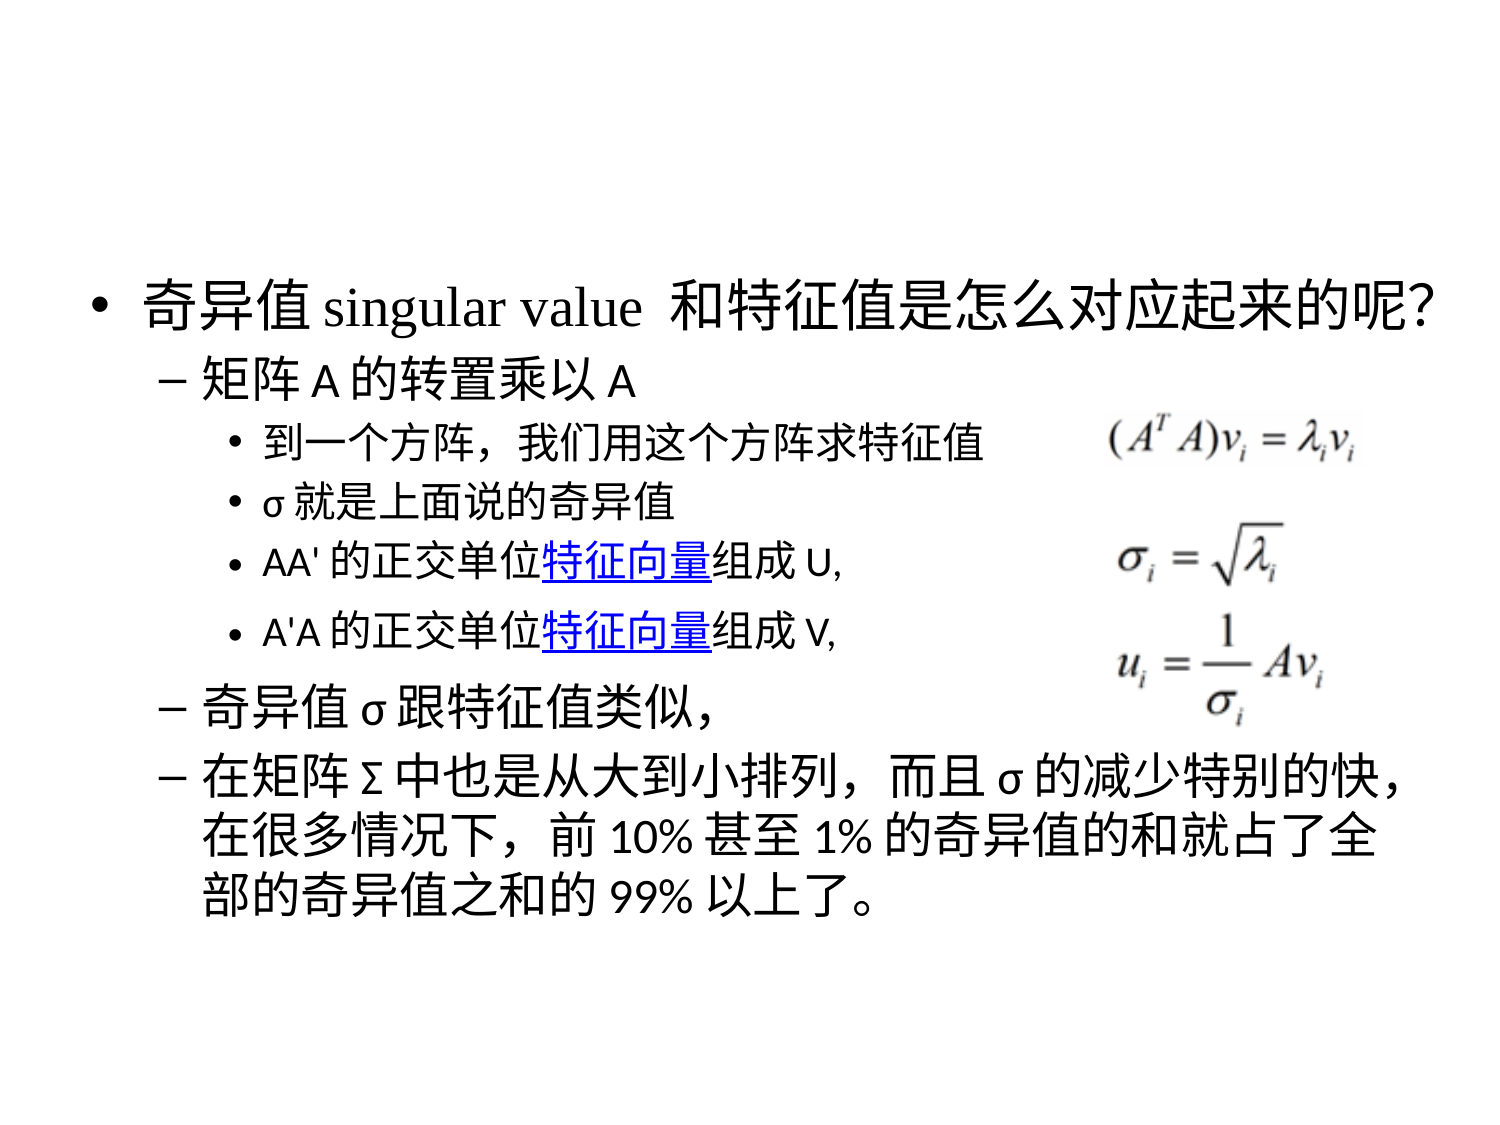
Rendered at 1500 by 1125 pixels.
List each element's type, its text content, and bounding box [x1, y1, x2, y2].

picture [1089, 515, 1368, 736]
list 奇异值singular value 和特征值是怎么对应起来的呢？ 矩阵A的转置乘以A 到一个方阵，我们用这个方阵求特征值 σ就是上面说的奇异值 AA'的正交单位特征向量组成U, A'A的正交单位特征向量组成V, 奇异值σ跟特征值类似， 在矩阵Σ中也是从大到小排列，而且σ的减少特别的快，在很多情况下，前10%甚至1%的奇异值的和就占了全部的奇异值之和的99%以上了。 [75, 262, 1425, 1005]
picture [1101, 409, 1366, 478]
